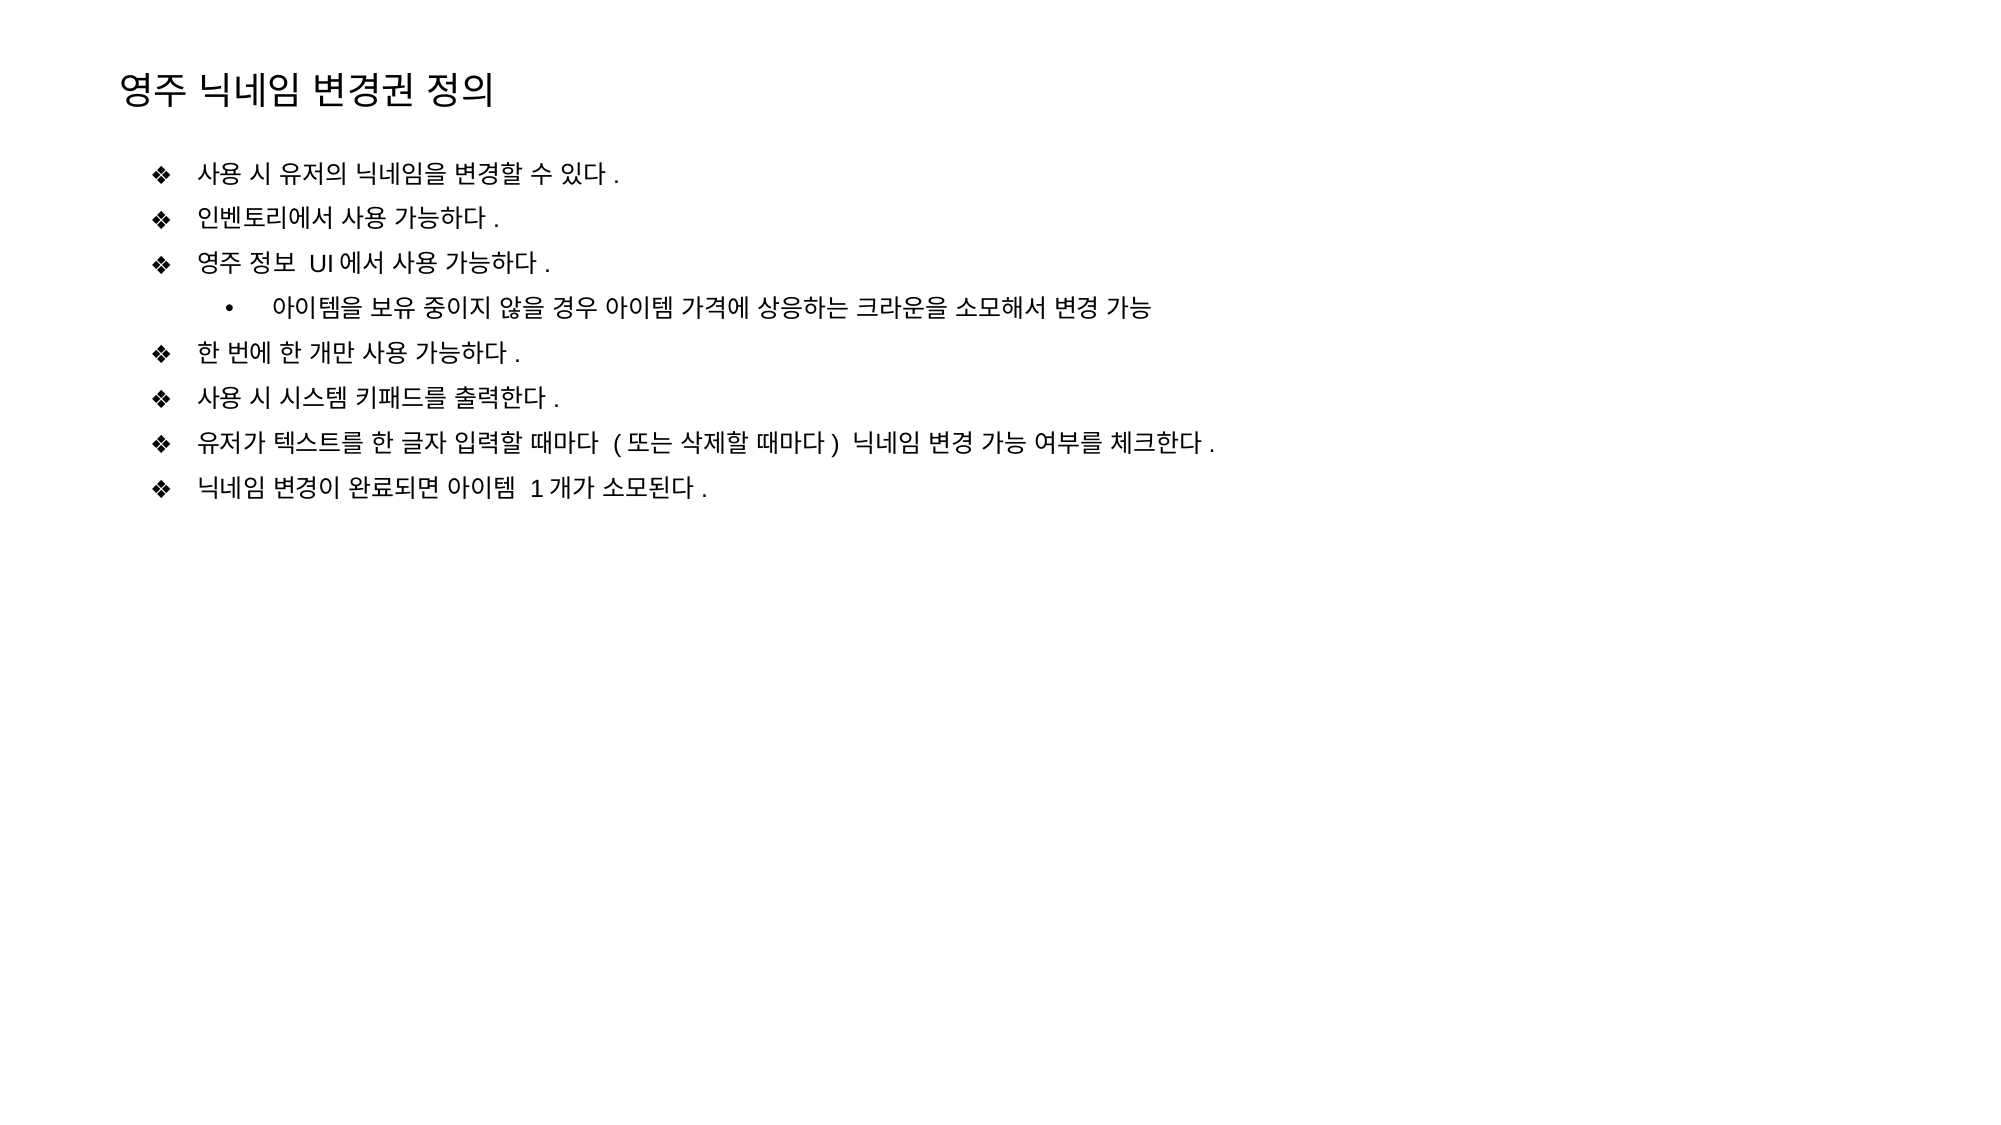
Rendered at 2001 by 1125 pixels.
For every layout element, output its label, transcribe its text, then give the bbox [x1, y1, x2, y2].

text_box 사용 시 유저의 닉네임을 변경할 수 있다. 인벤토리에서 사용 가능하다. 영주 정보 UI에서 사용 가능하다. 아이템을 보유 중이지 않을 경우 아이템 가격에 상응하는 크라운을 소모해서 변경 가능 한 번에 한 개만 사용 가능하다. 사용 시 시스템 키패드를 출력한다. 유저가 텍스트를 한 글자 입력할 때마다 (또는 삭제할 때마다) 닉네임 변경 가능 여부를 체크한다. 닉네임 변경이 완료되면 아이템 1개가 소모된다. [135, 135, 1978, 515]
text_box 영주 닉네임 변경권 정의 [104, 59, 554, 121]
